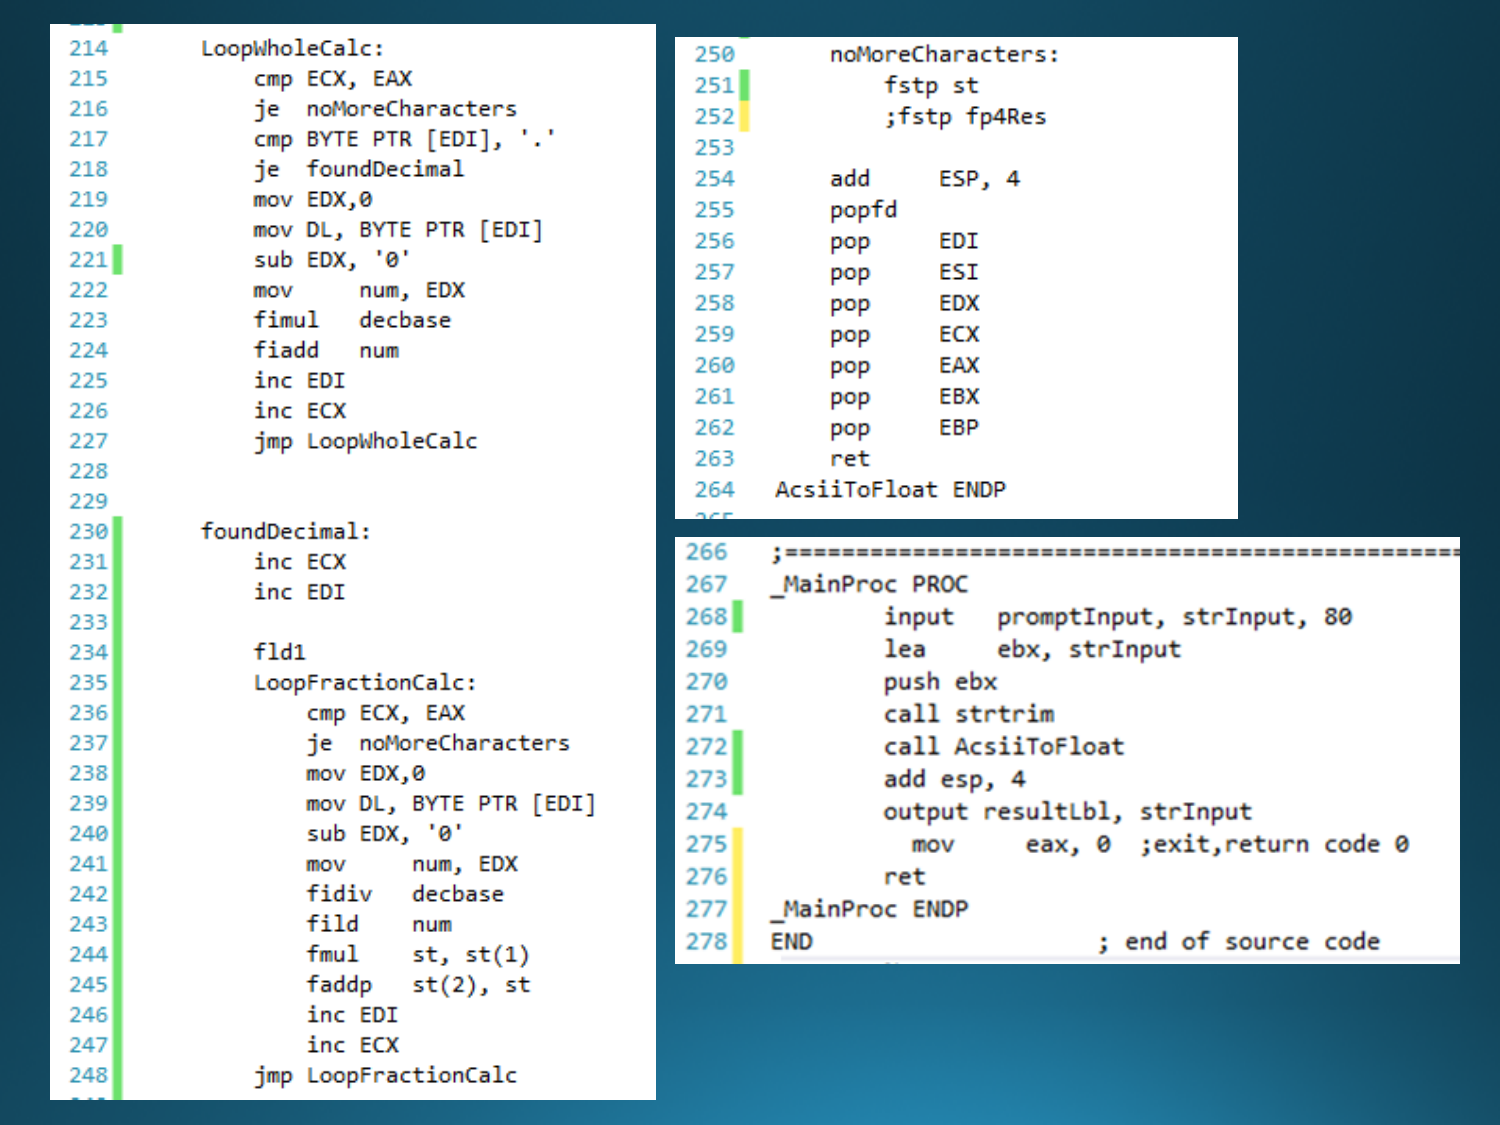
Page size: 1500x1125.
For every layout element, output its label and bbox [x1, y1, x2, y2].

list [49, 24, 656, 1100]
picture [0, 0, 1500, 1125]
